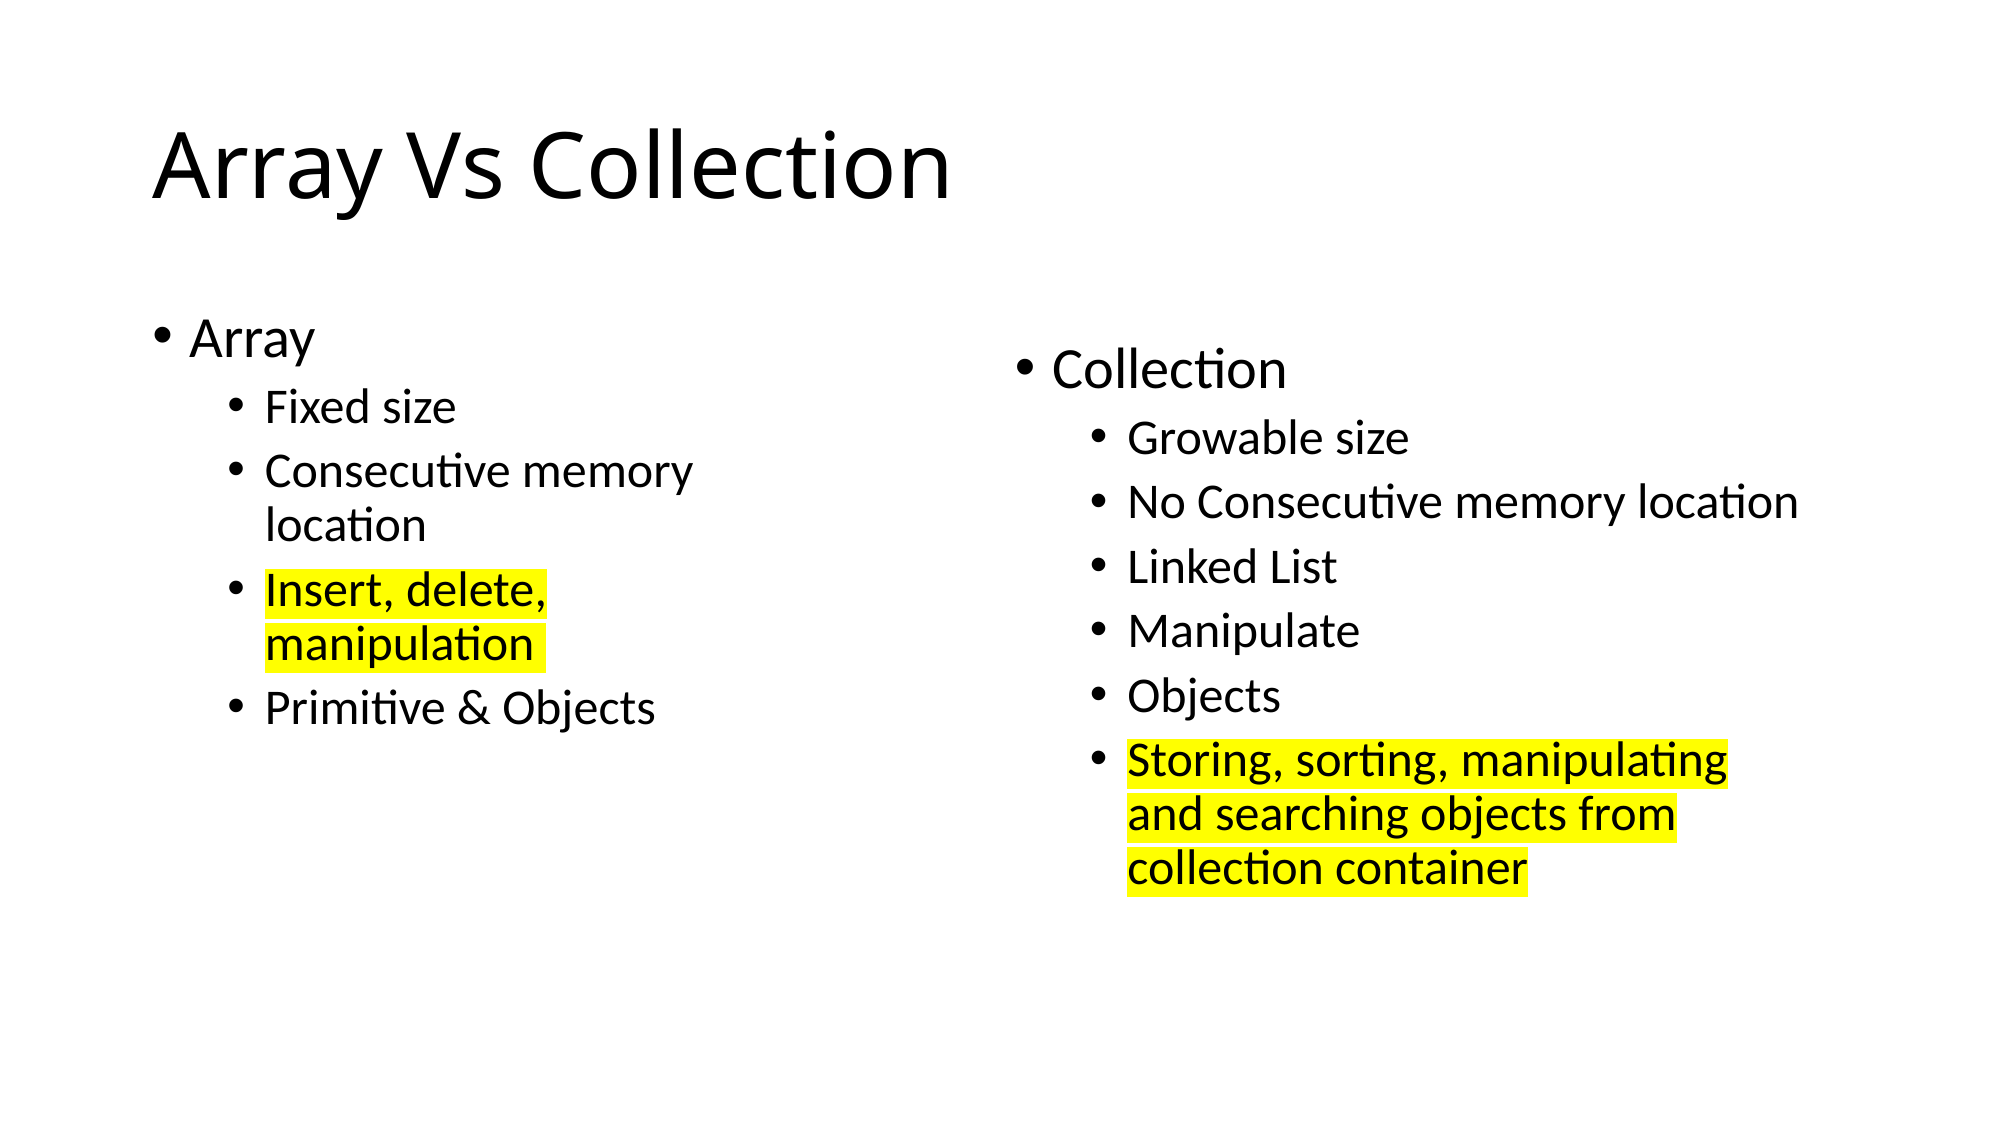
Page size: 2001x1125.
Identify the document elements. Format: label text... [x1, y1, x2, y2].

list Array Fixed size Consecutive memory location Insert, delete, manipulation Primitive & Objects [137, 299, 841, 1014]
title Array Vs Collection [137, 59, 1863, 278]
text_box Collection Growable size No Consecutive memory location Linked List Manipulate Objects Storing, sorting, manipulating and searching objects from collection container [999, 330, 1829, 1045]
